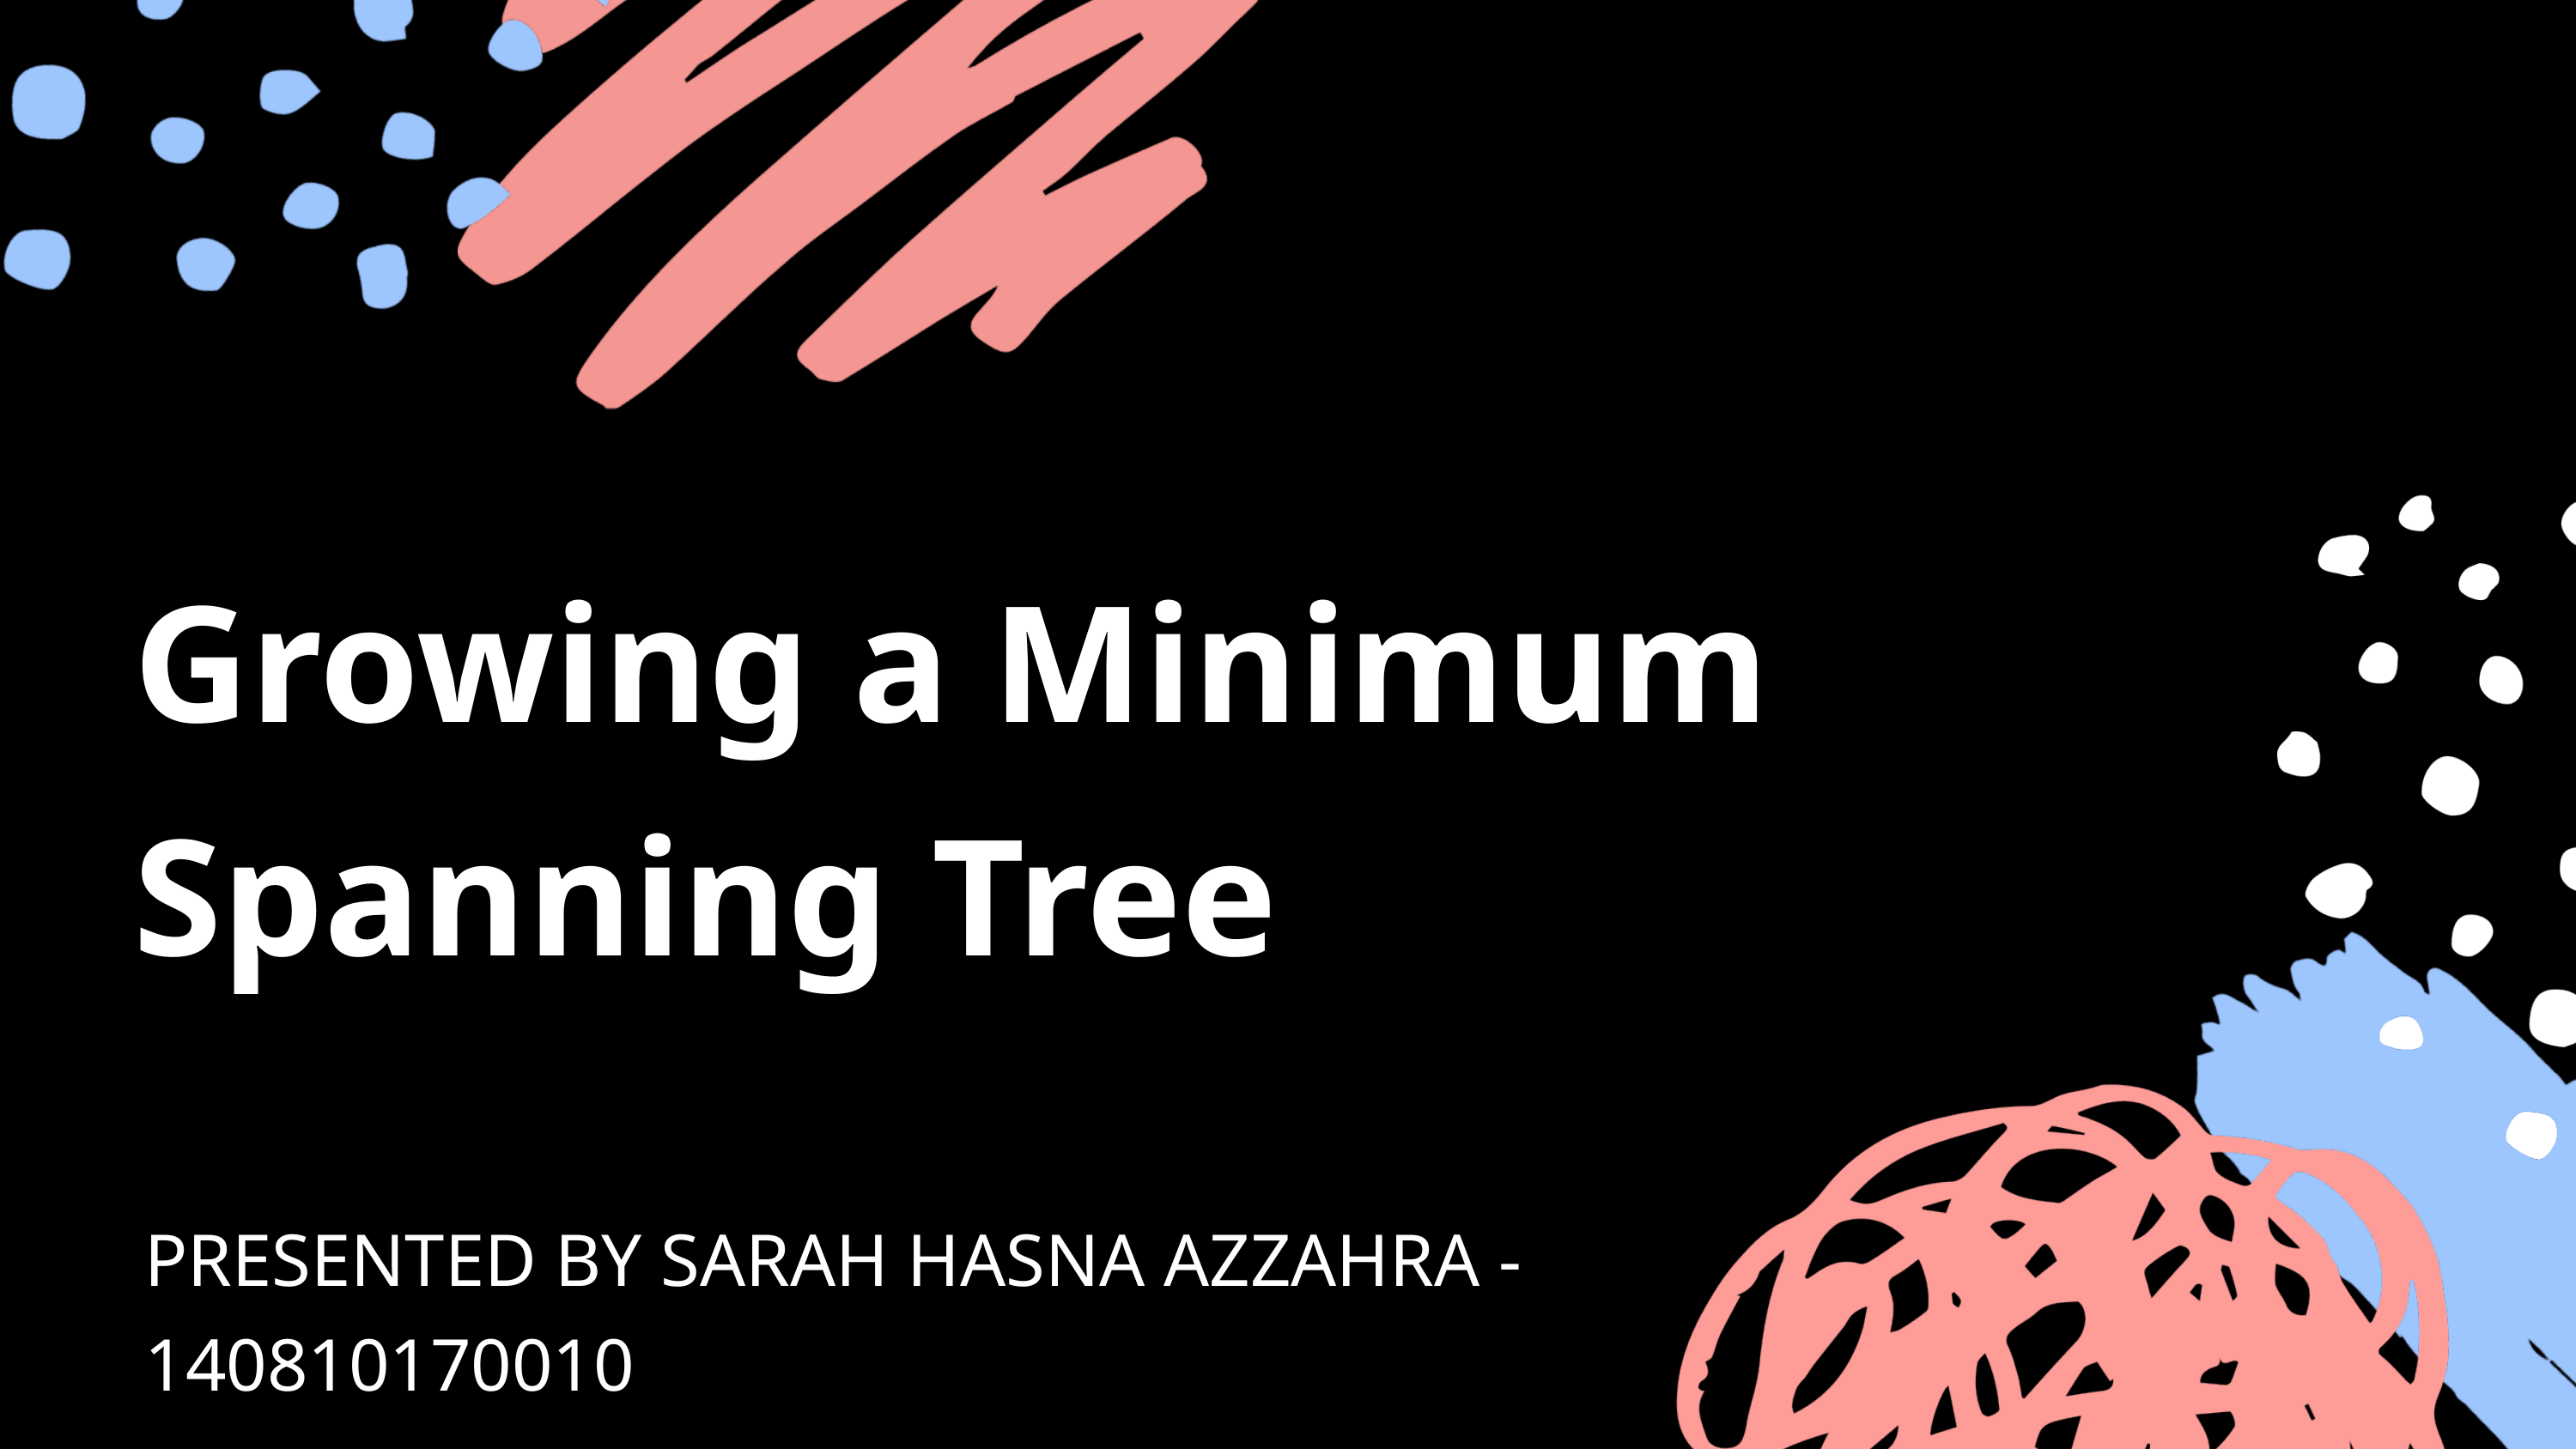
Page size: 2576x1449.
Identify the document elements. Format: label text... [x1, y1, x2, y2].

text_box Growing a Minimum Spanning Tree [133, 520, 1840, 985]
picture [1675, 491, 2576, 1449]
text_box PRESENTED BY SARAH HASNA AZZAHRA - 140810170010 [144, 1197, 1581, 1370]
picture [0, 0, 1268, 409]
